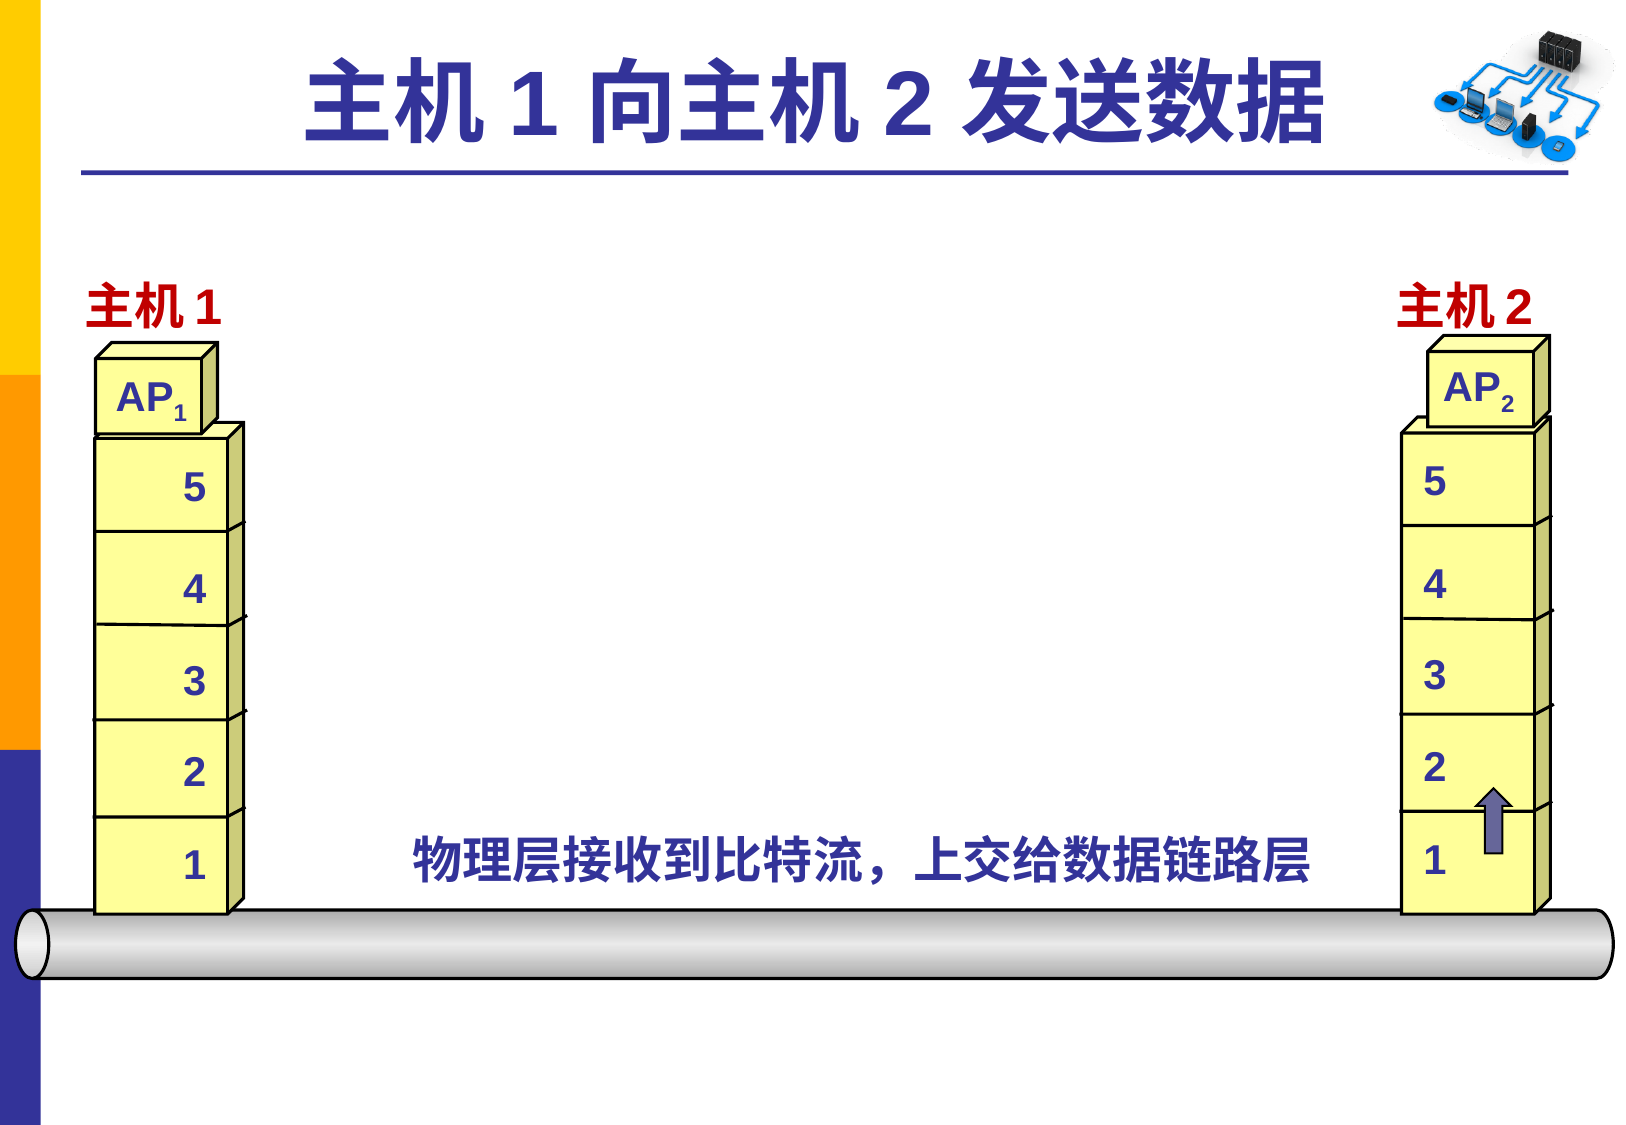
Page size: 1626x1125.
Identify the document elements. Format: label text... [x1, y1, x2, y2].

text_box [1399, 704, 1554, 715]
text_box [94, 809, 244, 915]
text_box [94, 532, 228, 719]
text_box 4 [168, 554, 222, 619]
text_box [1401, 715, 1535, 811]
text_box [1401, 416, 1551, 525]
text_box [1401, 515, 1553, 526]
text_box [95, 342, 218, 434]
text_box 物理层接收到比特流，上交给数据链路层 [398, 820, 1328, 896]
text_box 1 [168, 830, 222, 896]
text_box 2 [168, 737, 222, 803]
text_box 4 [1408, 549, 1462, 614]
text_box [1427, 335, 1550, 427]
text_box [1403, 609, 1554, 620]
text_box [1399, 806, 1484, 812]
text_box [92, 709, 248, 720]
text_box [94, 422, 244, 531]
text_box AP1 [100, 362, 203, 434]
text_box [1401, 803, 1551, 915]
text_box 1 [1408, 825, 1462, 890]
text_box AP2 [96, 343, 216, 358]
text_box [15, 909, 1614, 979]
text_box [94, 720, 228, 816]
text_box 主机 1 [1428, 342, 1543, 351]
text_box [94, 521, 246, 532]
picture [1431, 30, 1616, 165]
text_box 5 [168, 451, 222, 517]
text_box [1401, 526, 1535, 713]
text_box 3 [1408, 640, 1462, 706]
text_box 主机 1 [69, 267, 237, 342]
text_box [92, 807, 246, 817]
text_box [95, 423, 243, 438]
text_box [1402, 417, 1550, 432]
text_box 3 [168, 646, 222, 711]
text_box [96, 615, 248, 626]
text_box [1503, 801, 1553, 812]
text_box AP2 [1428, 352, 1530, 425]
text_box [1476, 788, 1512, 854]
text_box 主机 2 [1380, 267, 1548, 342]
text_box 5 [1408, 446, 1462, 511]
text_box 2 [1408, 732, 1462, 798]
title 主机 1 向主机 2 发送数据 [81, 30, 1569, 161]
